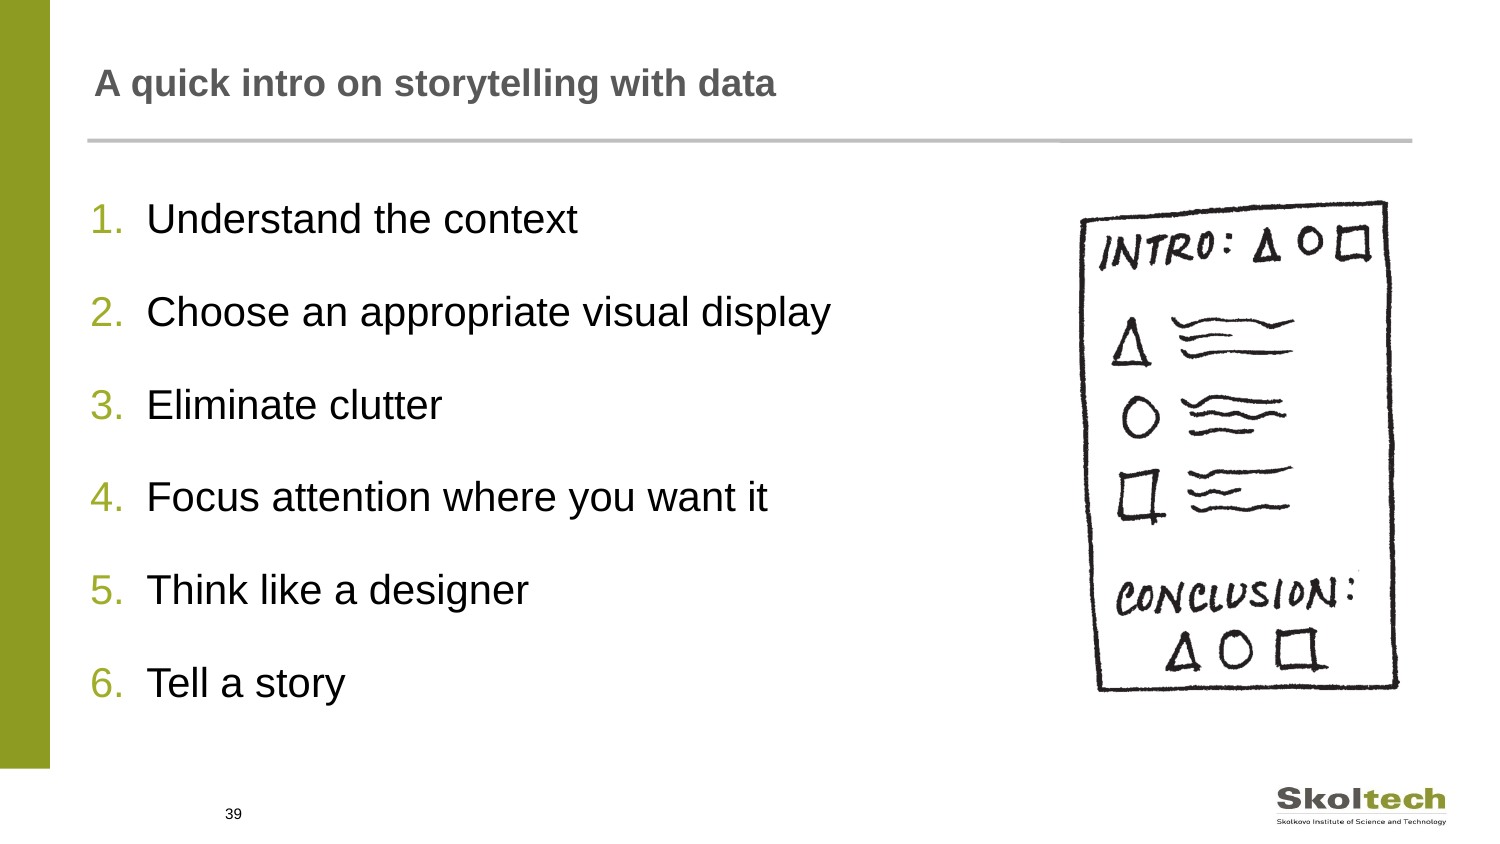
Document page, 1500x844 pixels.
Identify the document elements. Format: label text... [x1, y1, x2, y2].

title A quick intro on storytelling with data [78, 34, 1238, 122]
picture [1064, 189, 1411, 704]
list Understand the context Choose an appropriate visual display Eliminate clutter Focus attention where you want it Think like a designer Tell a story [75, 159, 1260, 666]
slide_number 39 [62, 796, 405, 844]
picture [1275, 787, 1450, 826]
